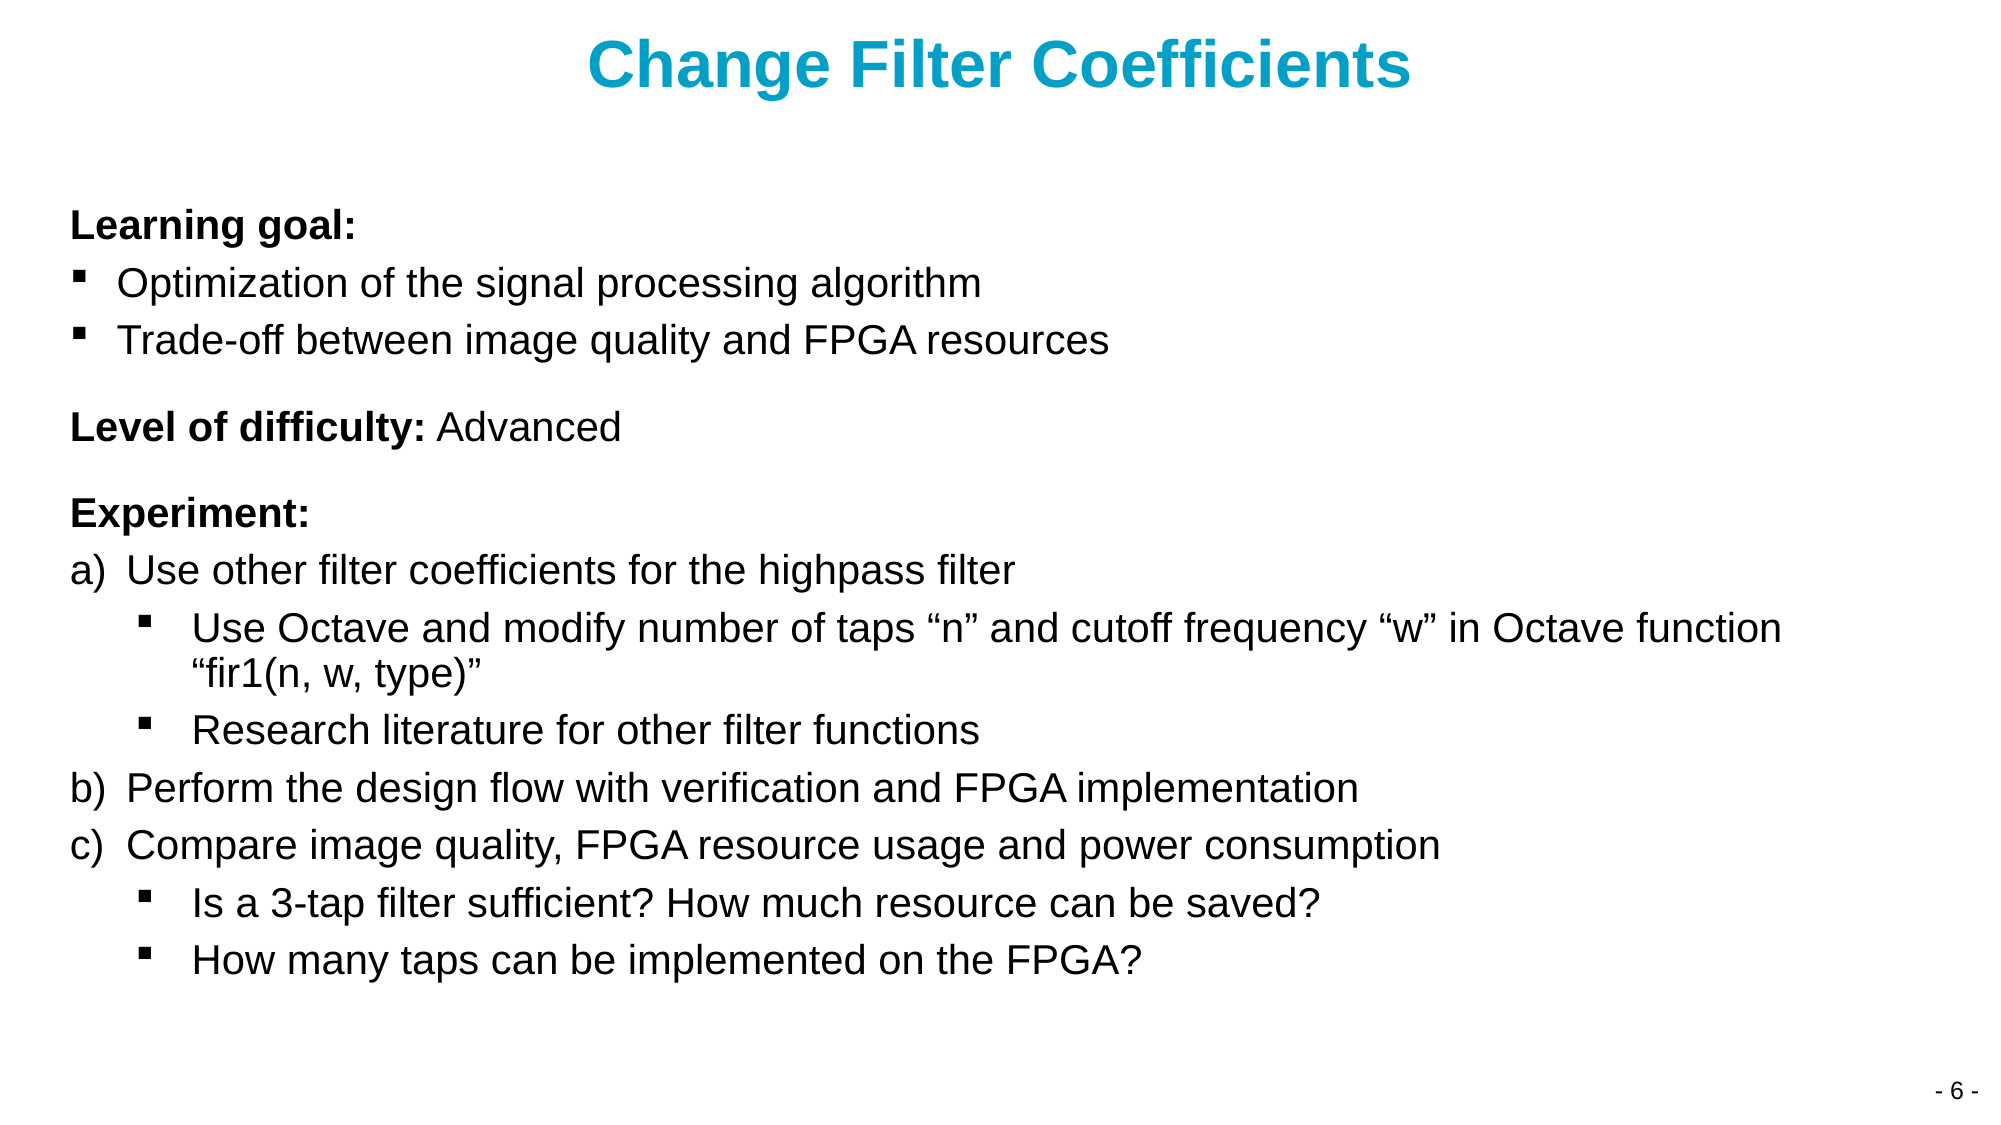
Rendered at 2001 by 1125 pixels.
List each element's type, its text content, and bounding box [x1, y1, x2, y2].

title Change Filter Coefficients [54, 31, 1946, 102]
list Learning goal: Optimization of the signal processing algorithm Trade-off between image quality and FPGA resources Level of difficulty: Advanced Experiment: Use other filter coefficients for the highpass filter Use Octave and modify number of taps “n” and cutoff frequency “w” in Octave function “fir1(n, w, type)” Research literature for other filter functions Perform the design flow with verification and FPGA implementation Compare image quality, FPGA resource usage and power consumption Is a 3-tap filter sufficient? How much resource can be saved? How many taps can be implemented on the FPGA? [54, 196, 1946, 1094]
